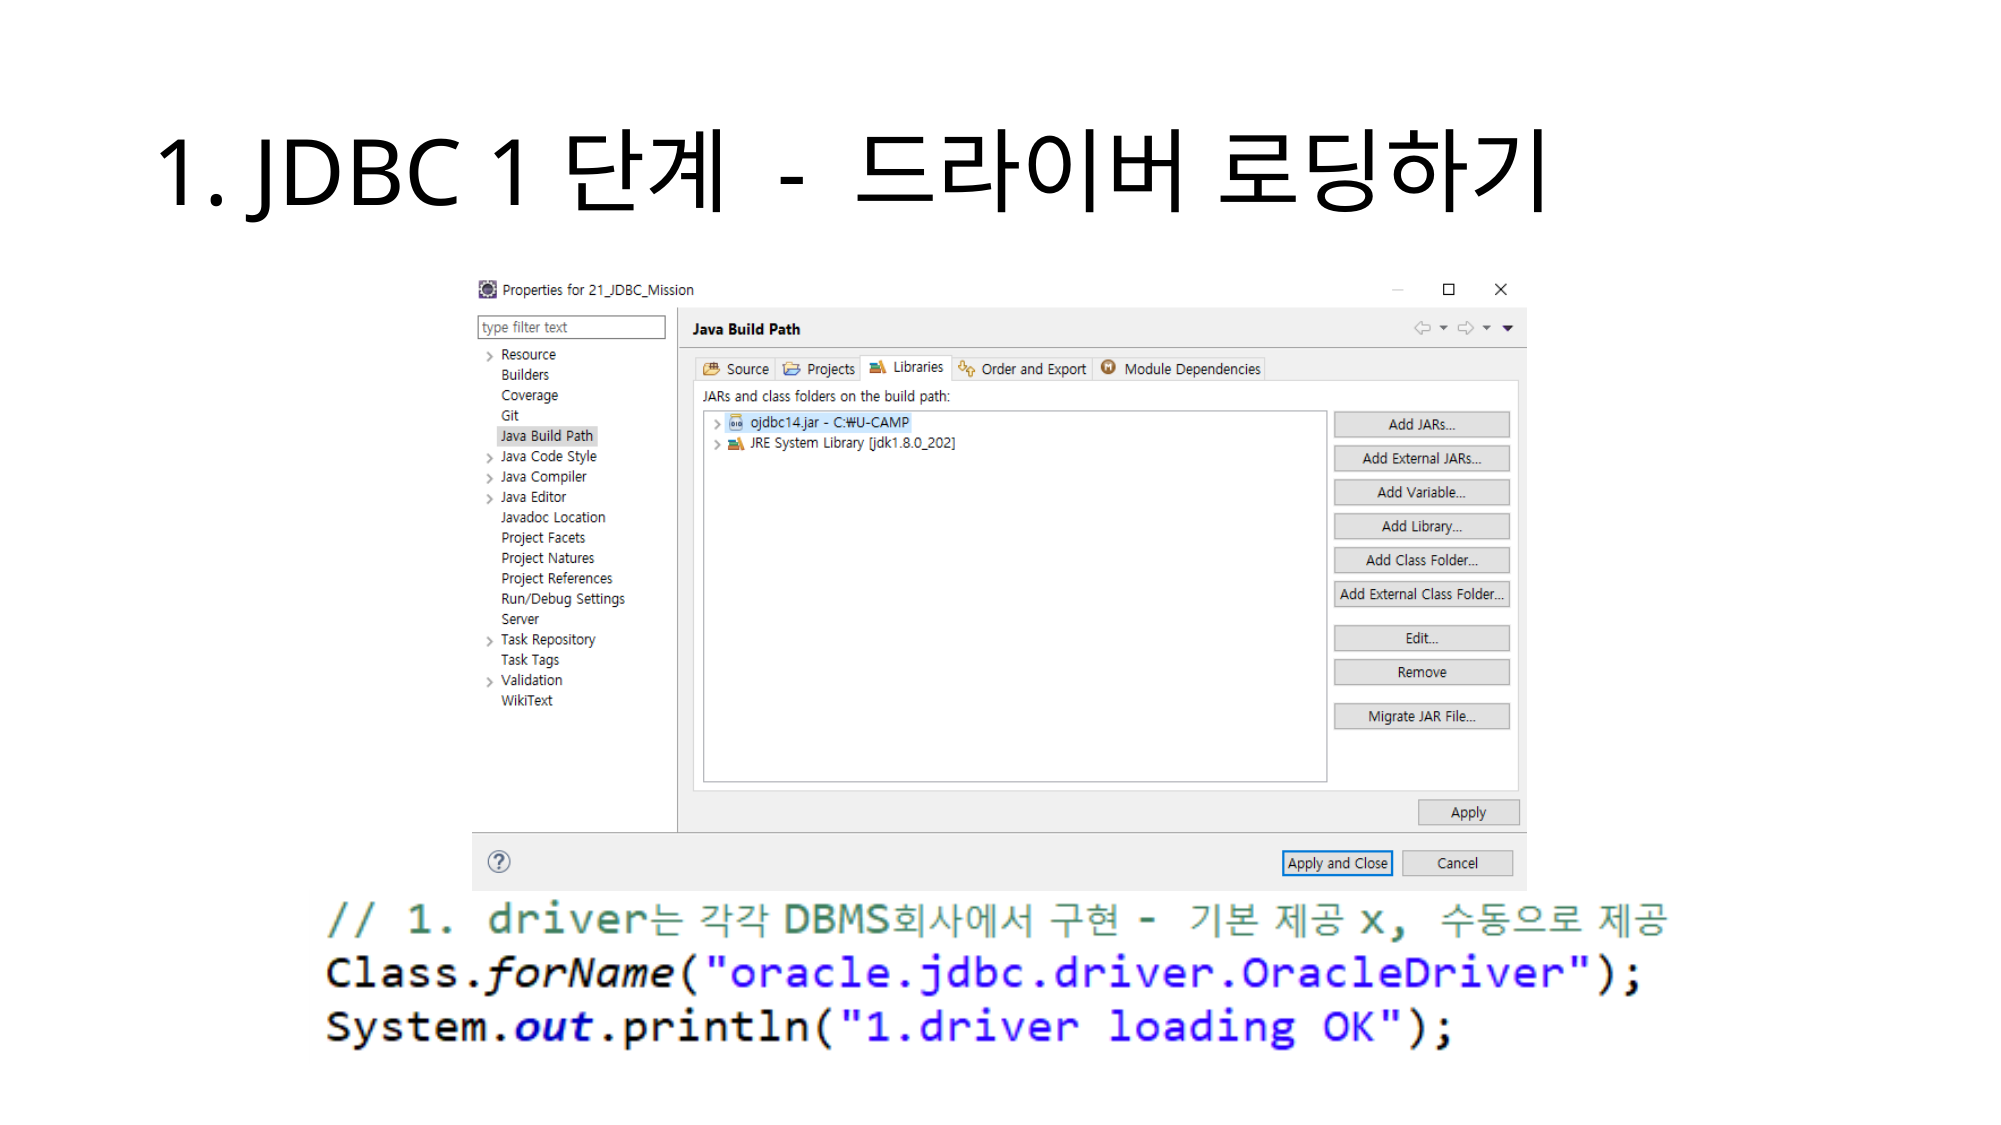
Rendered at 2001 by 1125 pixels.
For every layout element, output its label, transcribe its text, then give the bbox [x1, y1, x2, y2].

picture [308, 277, 1692, 1064]
title 1. JDBC 1단계 - 드라이버 로딩하기 [137, 59, 1863, 278]
